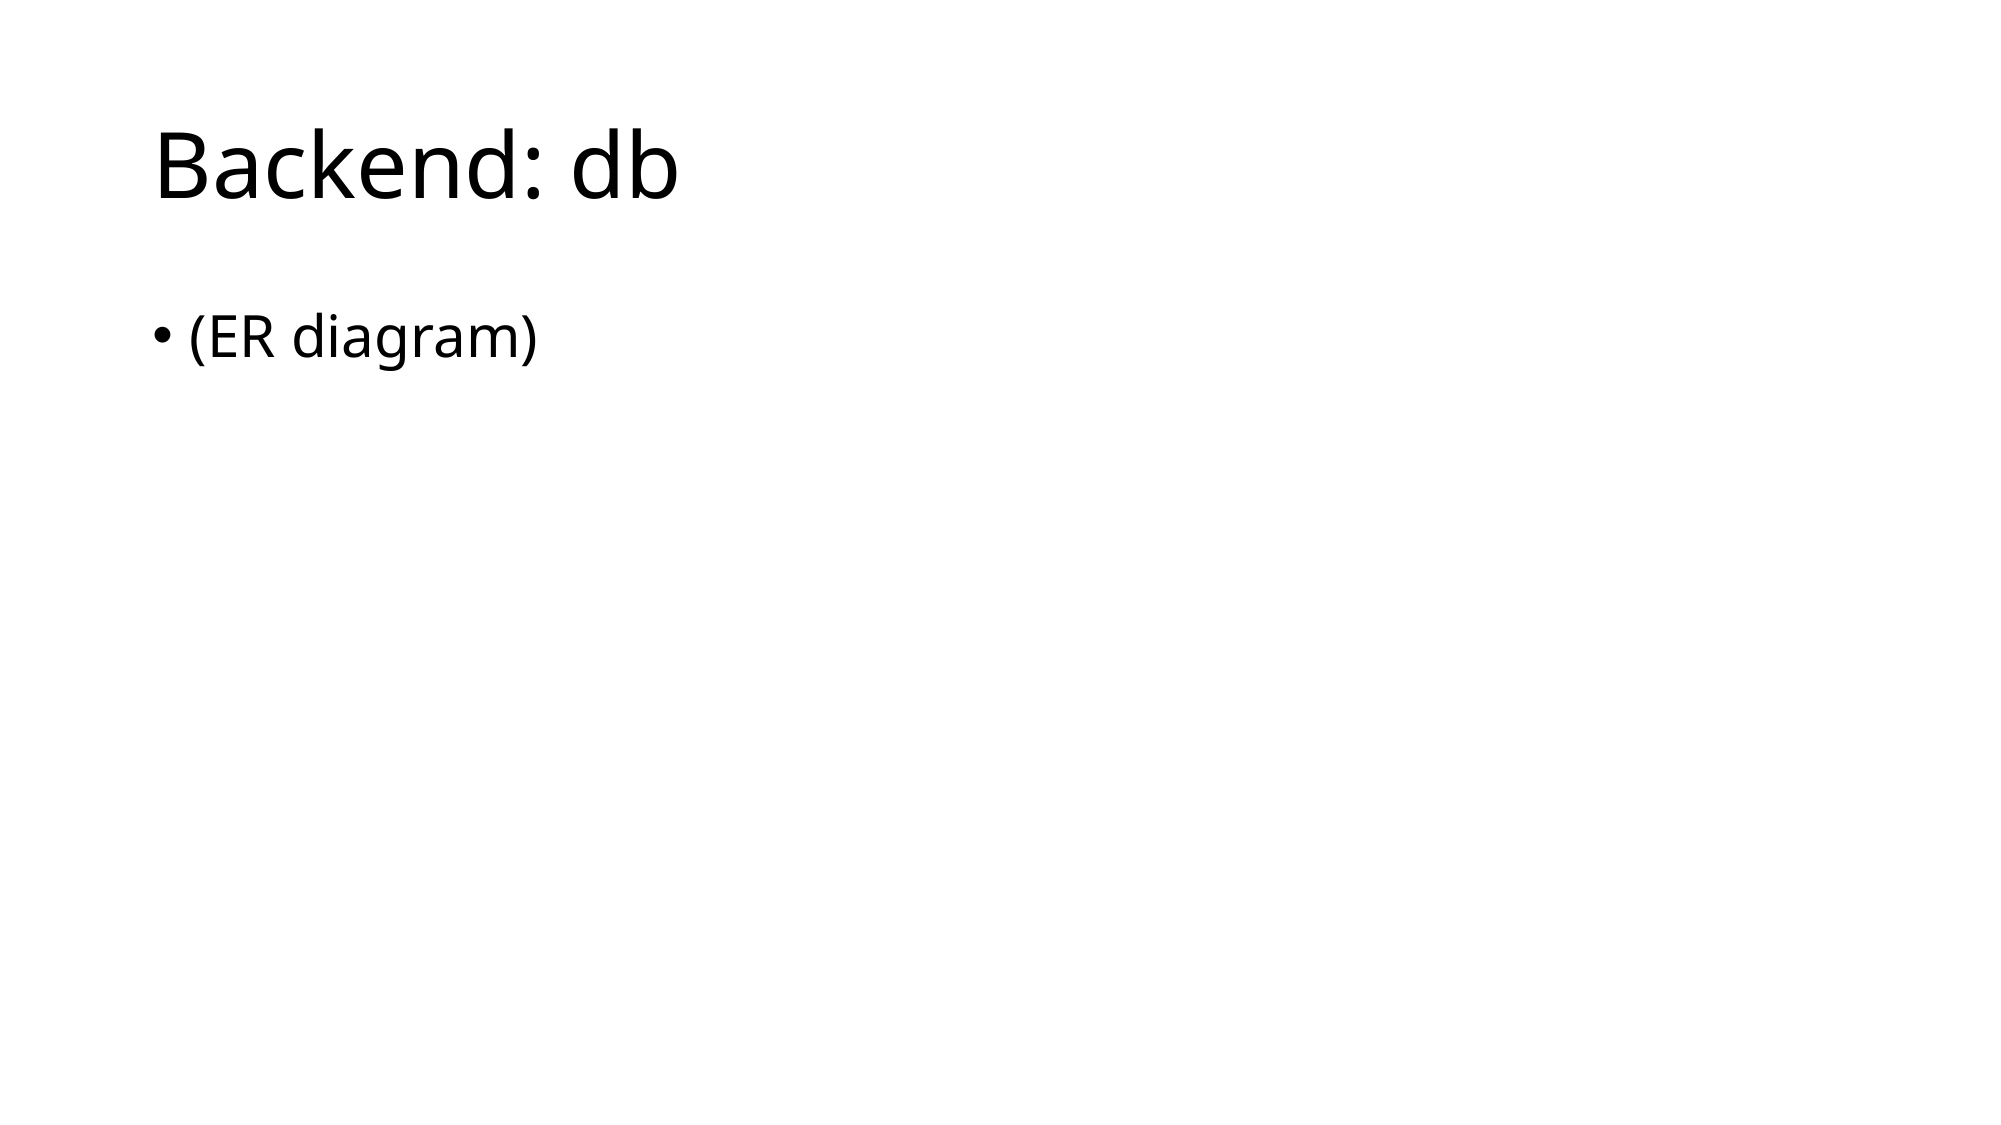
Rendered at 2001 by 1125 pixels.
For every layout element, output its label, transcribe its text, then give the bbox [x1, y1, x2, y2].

title Backend: db [137, 59, 1863, 278]
list (ER diagram) [137, 299, 1863, 1014]
